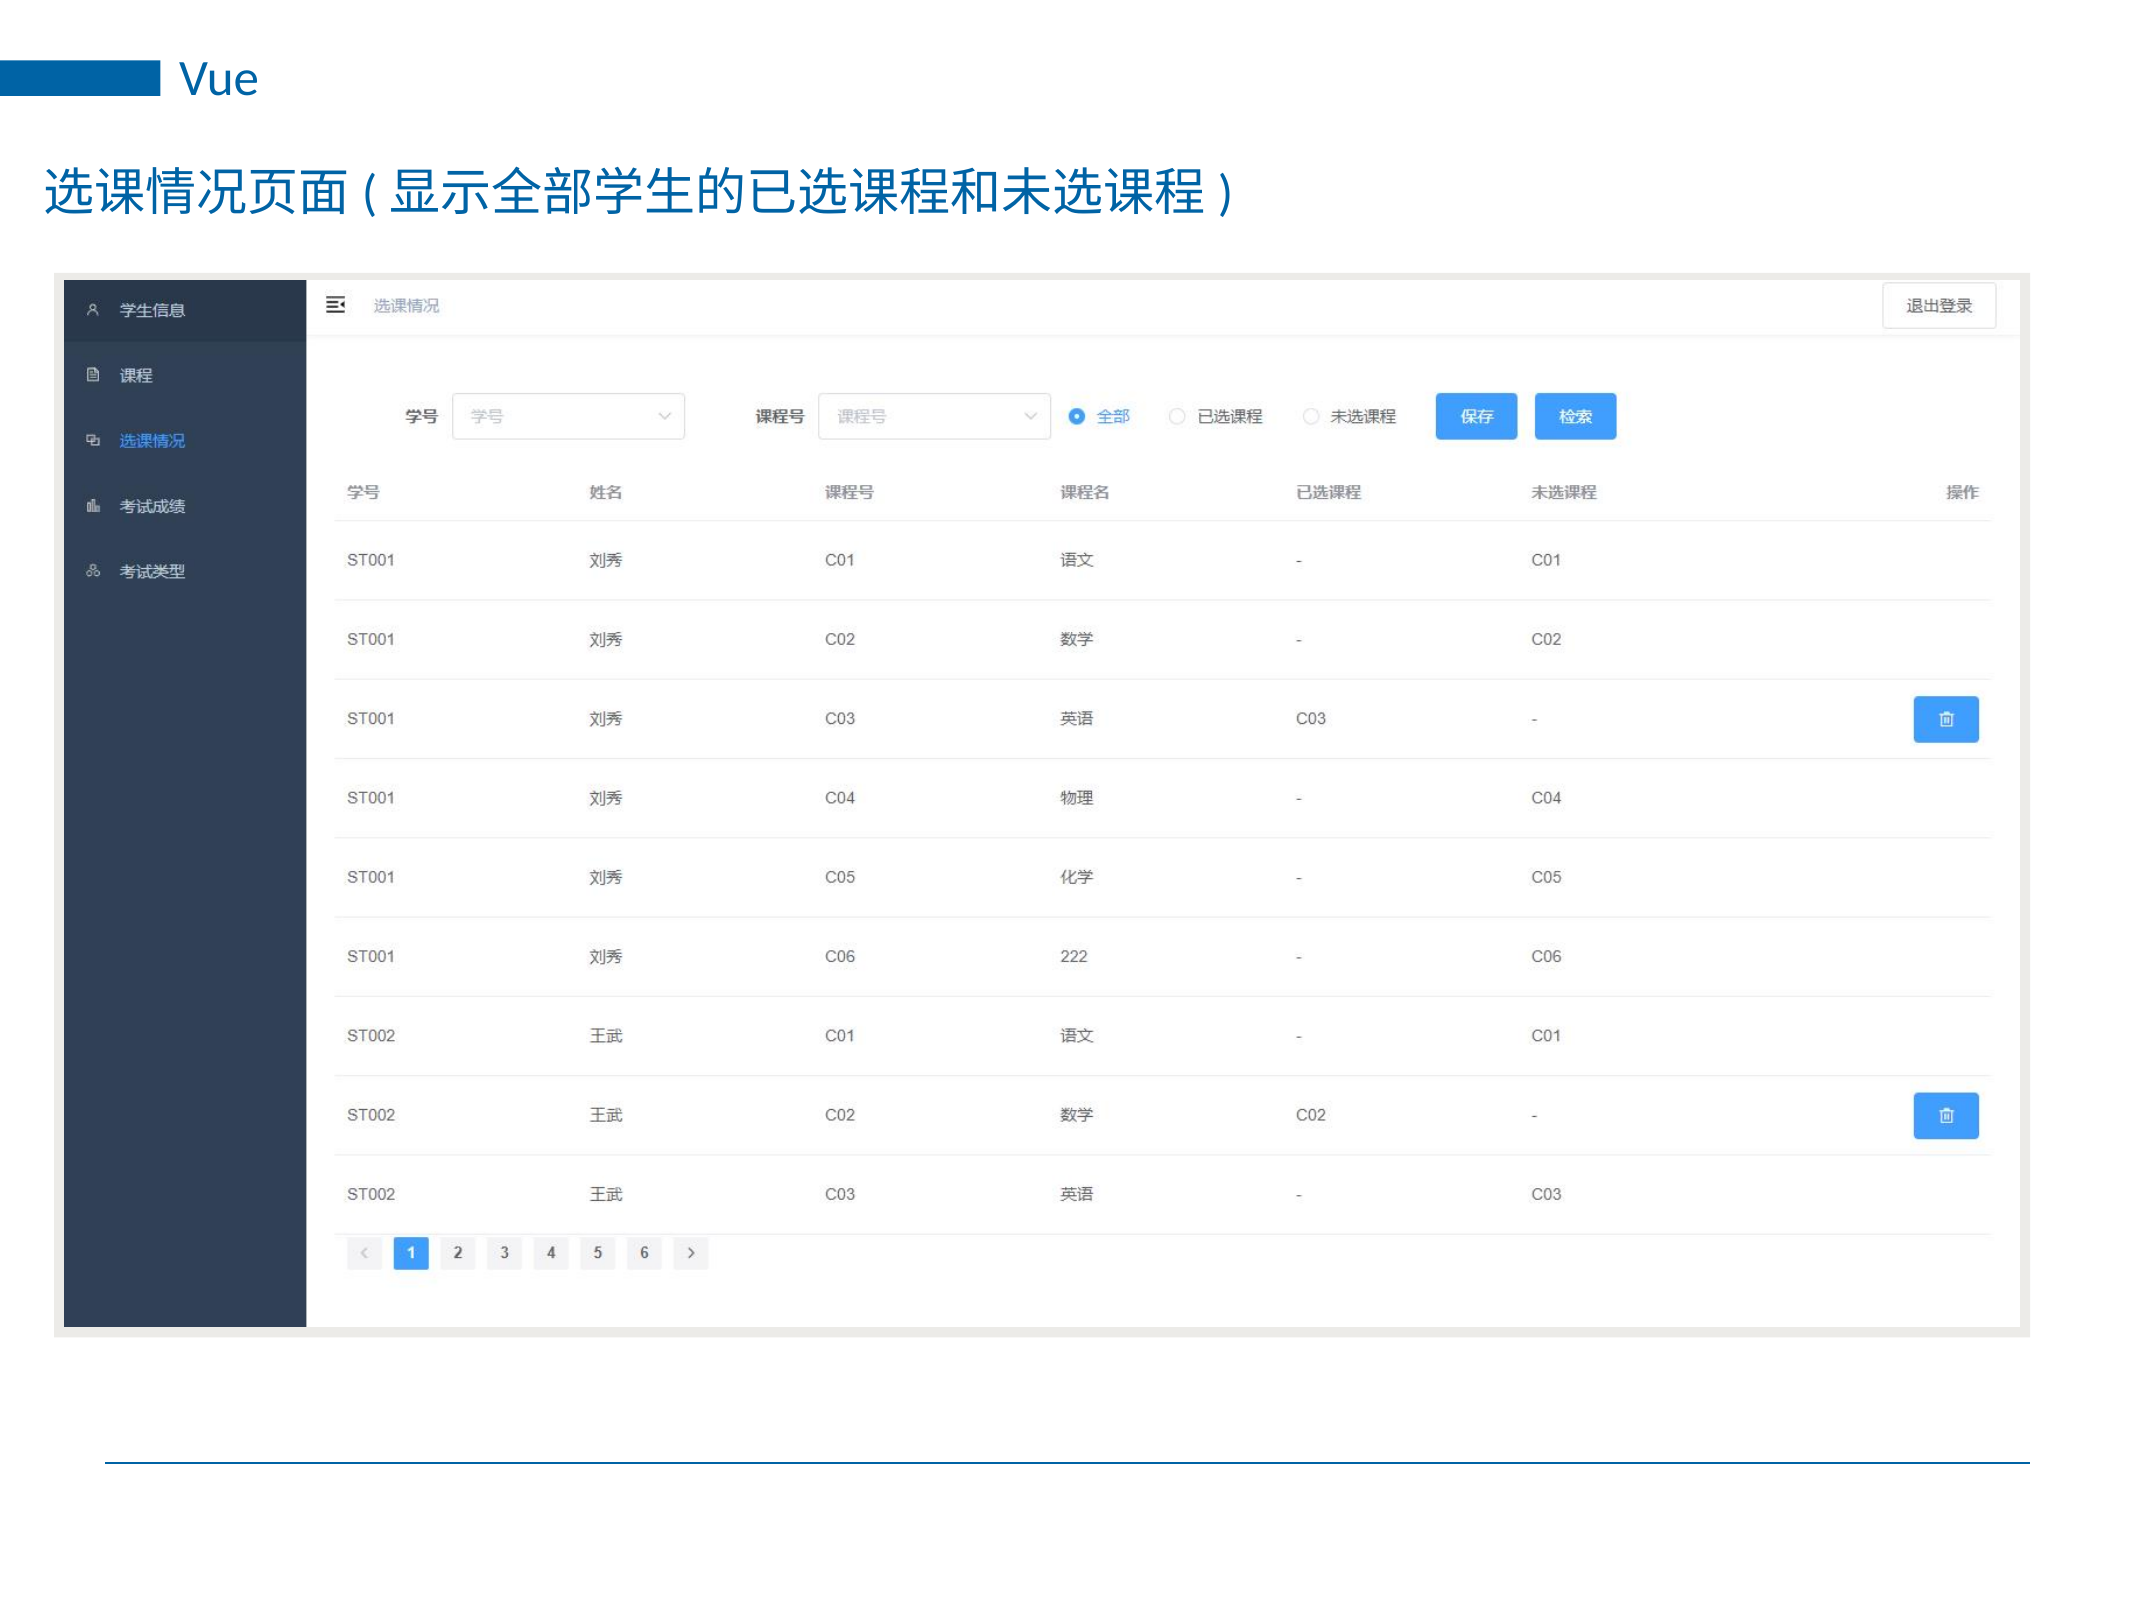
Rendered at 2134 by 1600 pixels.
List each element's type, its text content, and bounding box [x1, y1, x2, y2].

text_box Vue [177, 42, 655, 106]
text_box 选课情况页面(显示全部学生的已选课程和未选课程) [41, 157, 1255, 221]
text_box [54, 272, 2031, 1338]
text_box [0, 60, 161, 96]
picture [64, 280, 2021, 1328]
